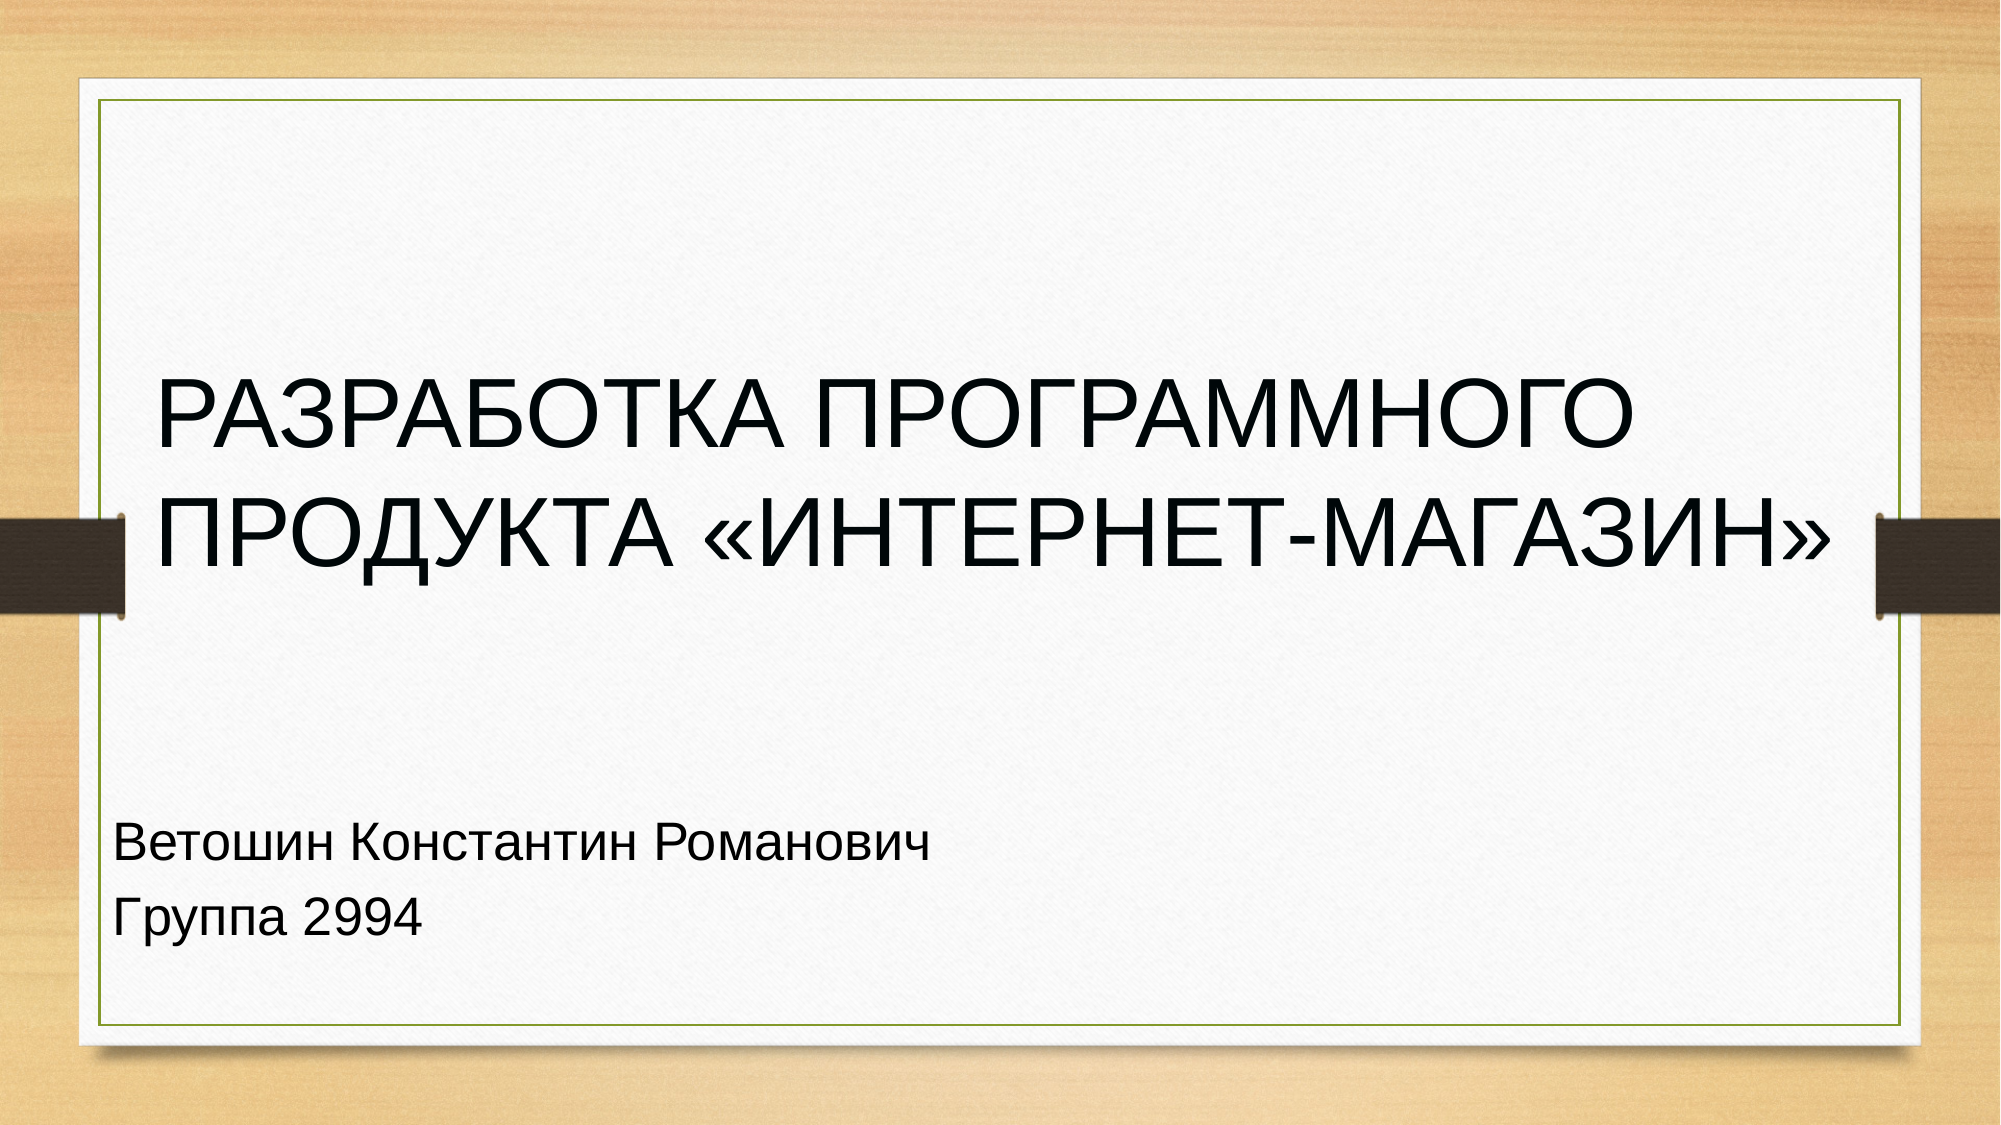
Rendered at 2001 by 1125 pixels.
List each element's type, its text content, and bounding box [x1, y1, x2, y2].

text_box Ветошин Константин Романович Группа 2994 [112, 794, 1180, 947]
picture [0, 0, 2001, 1125]
text_box РАЗРАБОТКА ПРОГРАММНОГО ПРОДУКТА «ИНТЕРНЕТ-МАГАЗИН» [154, 349, 1873, 587]
